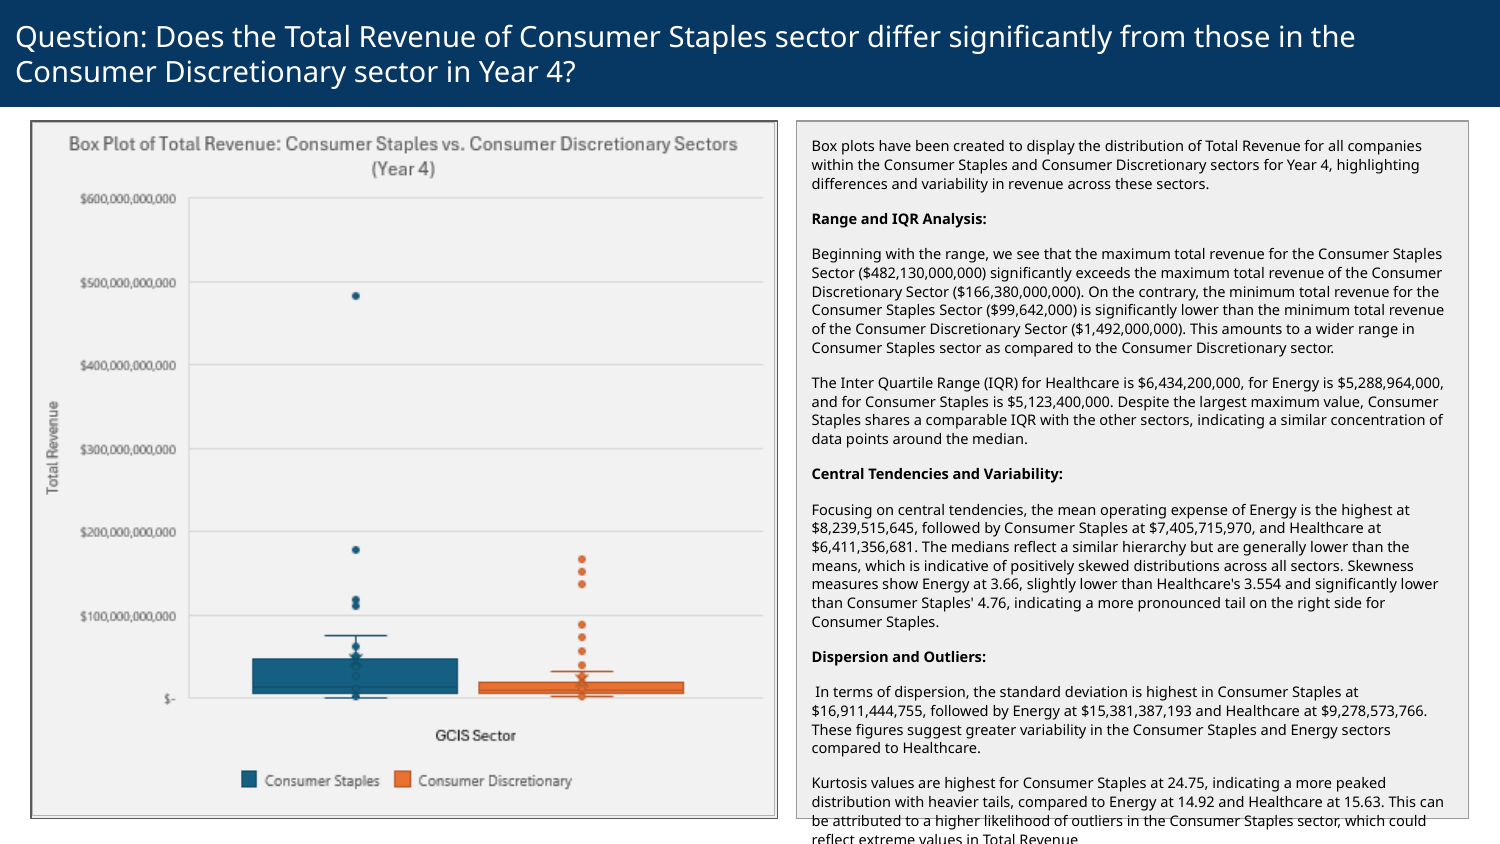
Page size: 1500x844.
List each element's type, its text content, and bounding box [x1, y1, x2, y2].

title Question: Does the Total Revenue of Consumer Staples sector differ significantly from those in the Consumer Discretionary sector in Year 4? [0, 0, 1500, 107]
list Box plots have been created to display the distribution of Total Revenue for all companies within the Consumer Staples and Consumer Discretionary sectors for Year 4, highlighting differences and variability in revenue across these sectors. Range and IQR Analysis: Beginning with the range, we see that the maximum total revenue for the Consumer Staples Sector ($482,130,000,000) significantly exceeds the maximum total revenue of the Consumer Discretionary Sector ($166,380,000,000). On the contrary, the minimum total revenue for the Consumer Staples Sector ($99,642,000) is significantly lower than the minimum total revenue of the Consumer Discretionary Sector ($1,492,000,000). This amounts to a wider range in Consumer Staples sector as compared to the Consumer Discretionary sector. The Inter Quartile Range (IQR) for Healthcare is $6,434,200,000, for Energy is $5,288,964,000, and for Consumer Staples is $5,123,400,000. Despite the largest maximum value, Consumer Staples shares a comparable IQR with the other sectors, indicating a similar concentration of data points around the median. Central Tendencies and Variability: Focusing on central tendencies, the mean operating expense of Energy is the highest at $8,239,515,645, followed by Consumer Staples at $7,405,715,970, and Healthcare at $6,411,356,681. The medians reflect a similar hierarchy but are generally lower than the means, which is indicative of positively skewed distributions across all sectors. Skewness measures show Energy at 3.66, slightly lower than Healthcare's 3.554 and significantly lower than Consumer Staples' 4.76, indicating a more pronounced tail on the right side for Consumer Staples. Dispersion and Outliers: In terms of dispersion, the standard deviation is highest in Consumer Staples at $16,911,444,755, followed by Energy at $15,381,387,193 and Healthcare at $9,278,573,766. These figures suggest greater variability in the Consumer Staples and Energy sectors compared to Healthcare. Kurtosis values are highest for Consumer Staples at 24.75, indicating a more peaked distribution with heavier tails, compared to Energy at 14.92 and Healthcare at 15.63. This can be attributed to a higher likelihood of outliers in the Consumer Staples sector, which could reflect extreme values in Total Revenue [796, 121, 1469, 819]
picture [31, 121, 778, 819]
